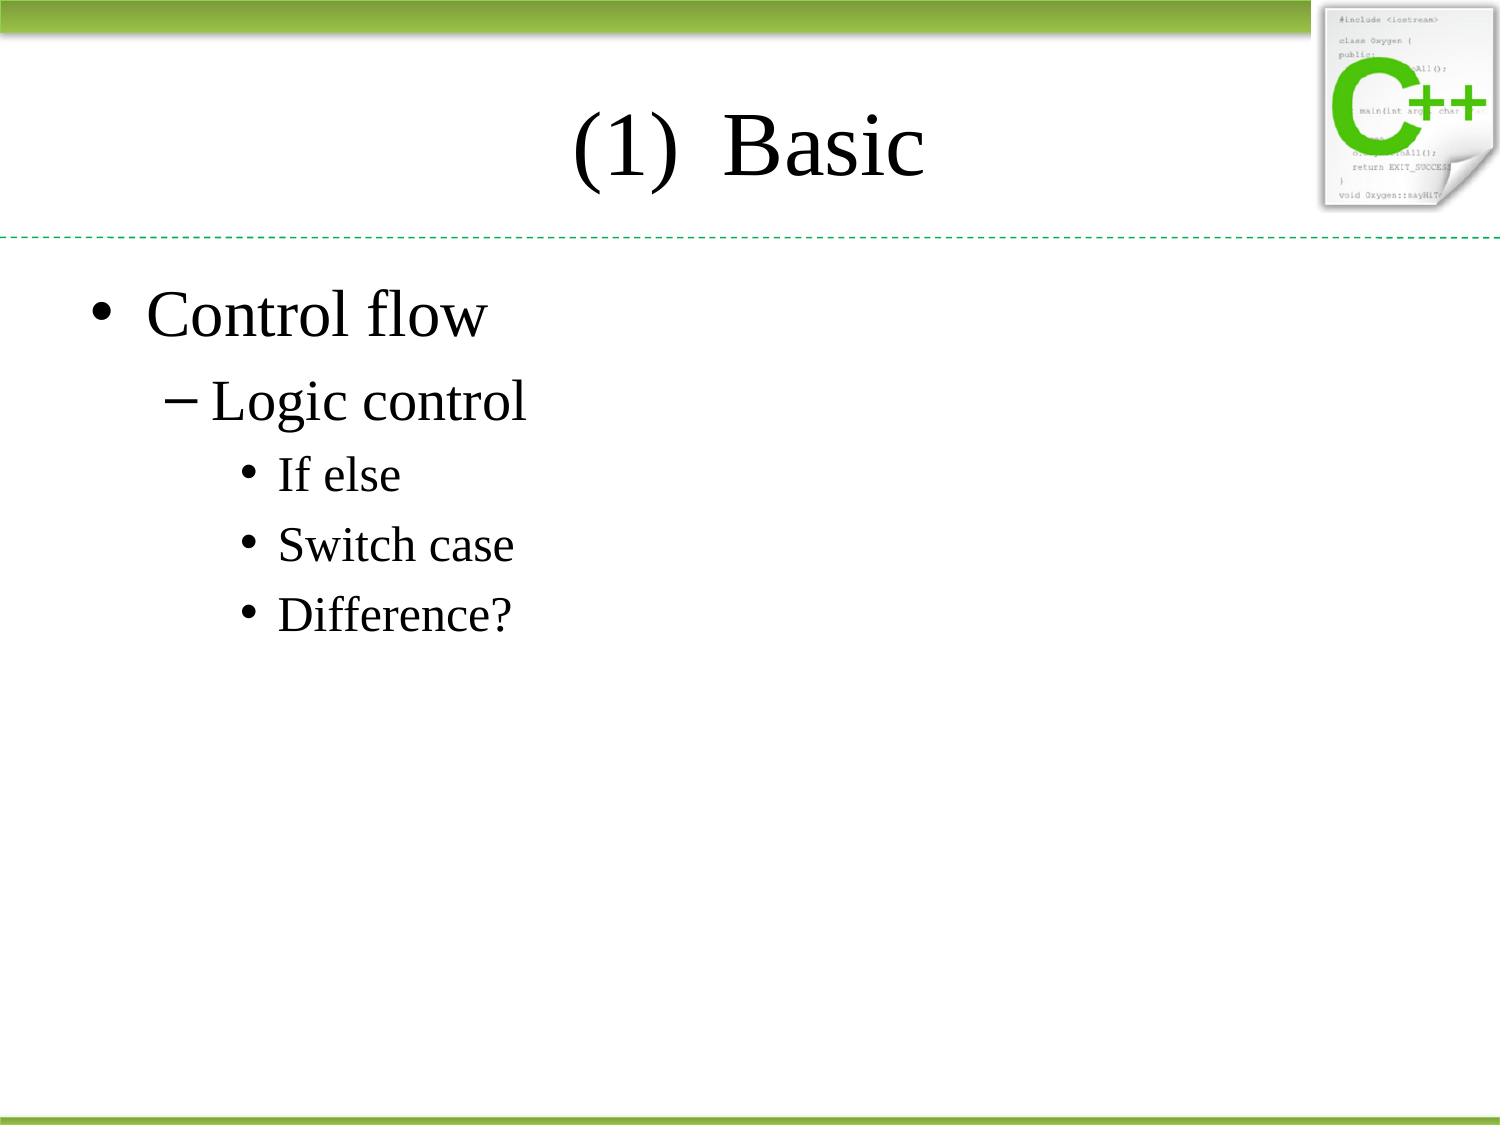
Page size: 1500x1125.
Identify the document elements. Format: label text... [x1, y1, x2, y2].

list Control flow Logic control If else Switch case Difference? [74, 262, 1426, 1006]
picture [1311, 0, 1500, 213]
title (1) Basic [74, 44, 1426, 233]
